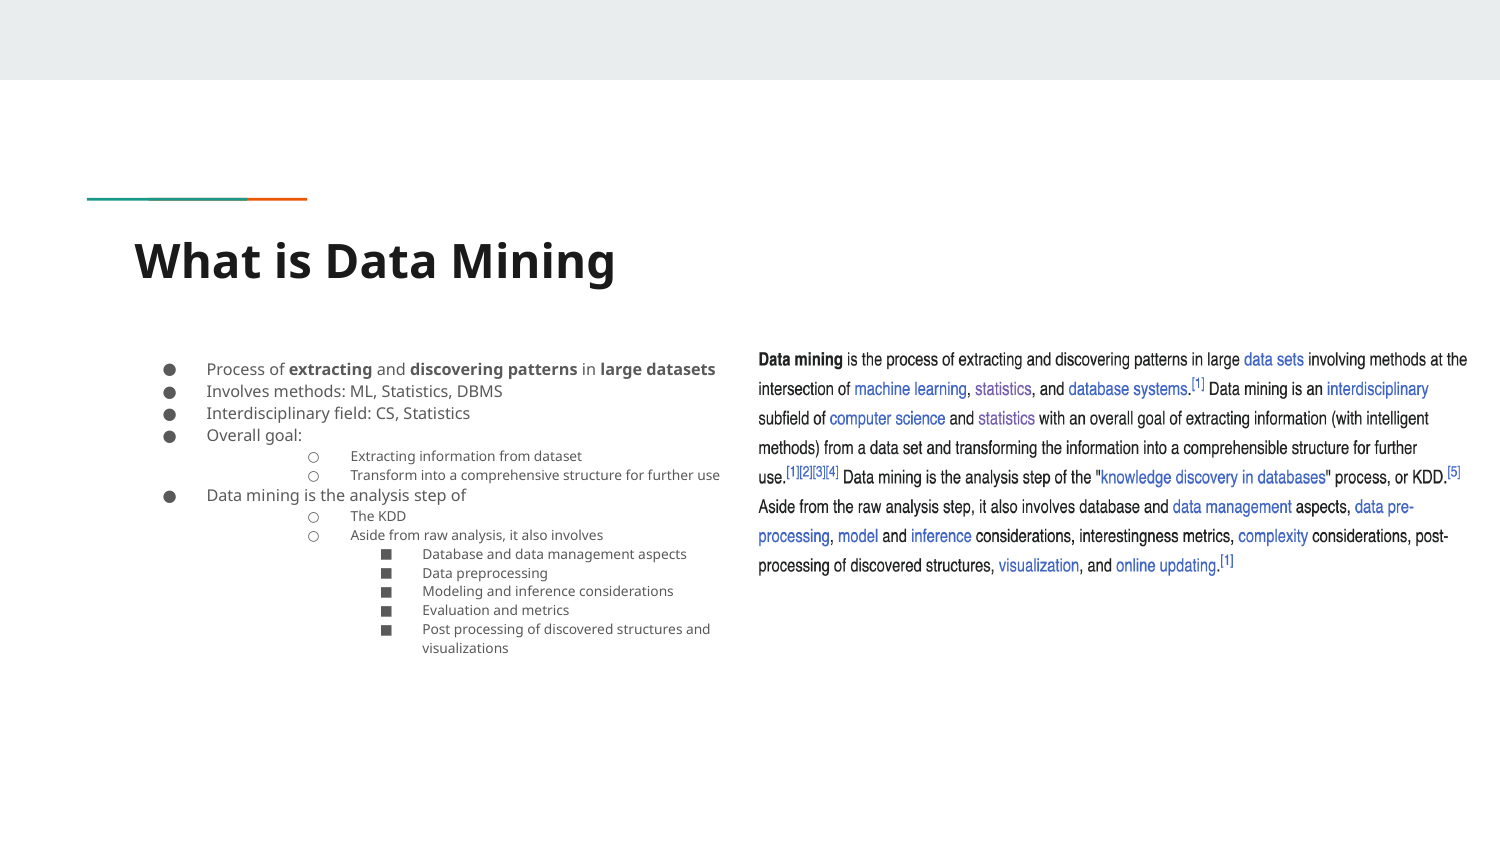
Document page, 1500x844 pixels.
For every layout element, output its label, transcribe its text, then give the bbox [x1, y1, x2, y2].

picture [738, 340, 1476, 584]
list Process of extracting and discovering patterns in large datasets Involves methods: ML, Statistics, DBMS Interdisciplinary field: CS, Statistics Overall goal: Extracting information from dataset Transform into a comprehensive structure for further use Data mining is the analysis step of The KDD Aside from raw analysis, it also involves Database and data management aspects Data preprocessing Modeling and inference considerations Evaluation and metrics Post processing of discovered structures and visualizations [119, 341, 739, 712]
title What is Data Mining [119, 216, 1381, 305]
